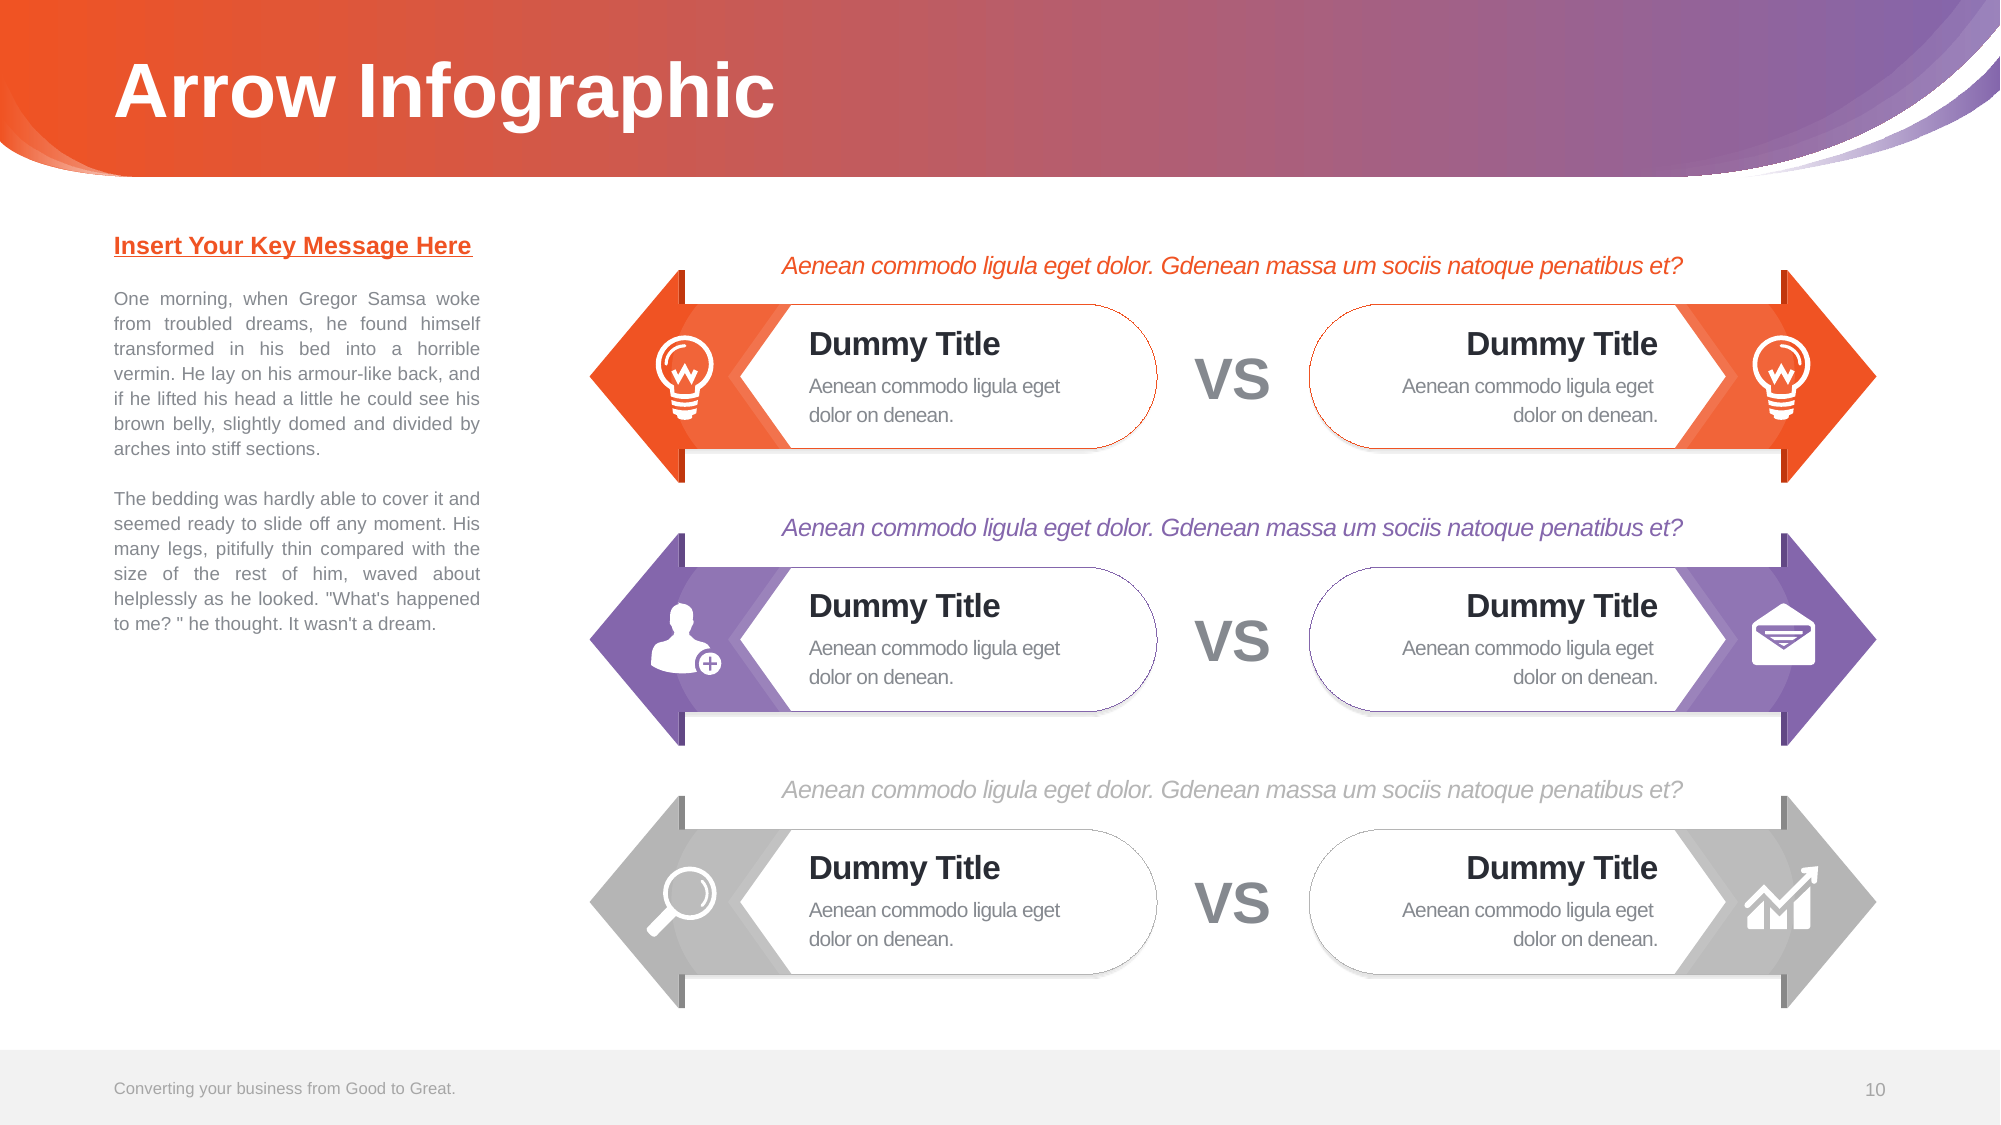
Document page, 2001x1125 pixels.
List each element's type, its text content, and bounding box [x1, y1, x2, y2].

list Insert Your Key Message Here One morning, when Gregor Samsa woke from troubled dreams, he found himself transformed in his bed into a horrible vermin. He lay on his armour-like back, and if he lifted his head a little he could see his brown belly, slightly domed and divided by arches into stiff sections. The bedding was hardly able to cover it and seemed ready to slide off any moment. His many legs, pitifully thin compared with the size of the rest of him, waved about helplessly as he looked. "What's happened to me? " he thought. It wasn't a dream. [114, 234, 481, 1014]
title Arrow Infographic [114, 7, 1886, 177]
slide_number 10 [1791, 1069, 1886, 1109]
footer Converting your business from Good to Great. [114, 1068, 899, 1108]
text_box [589, 250, 1877, 1009]
